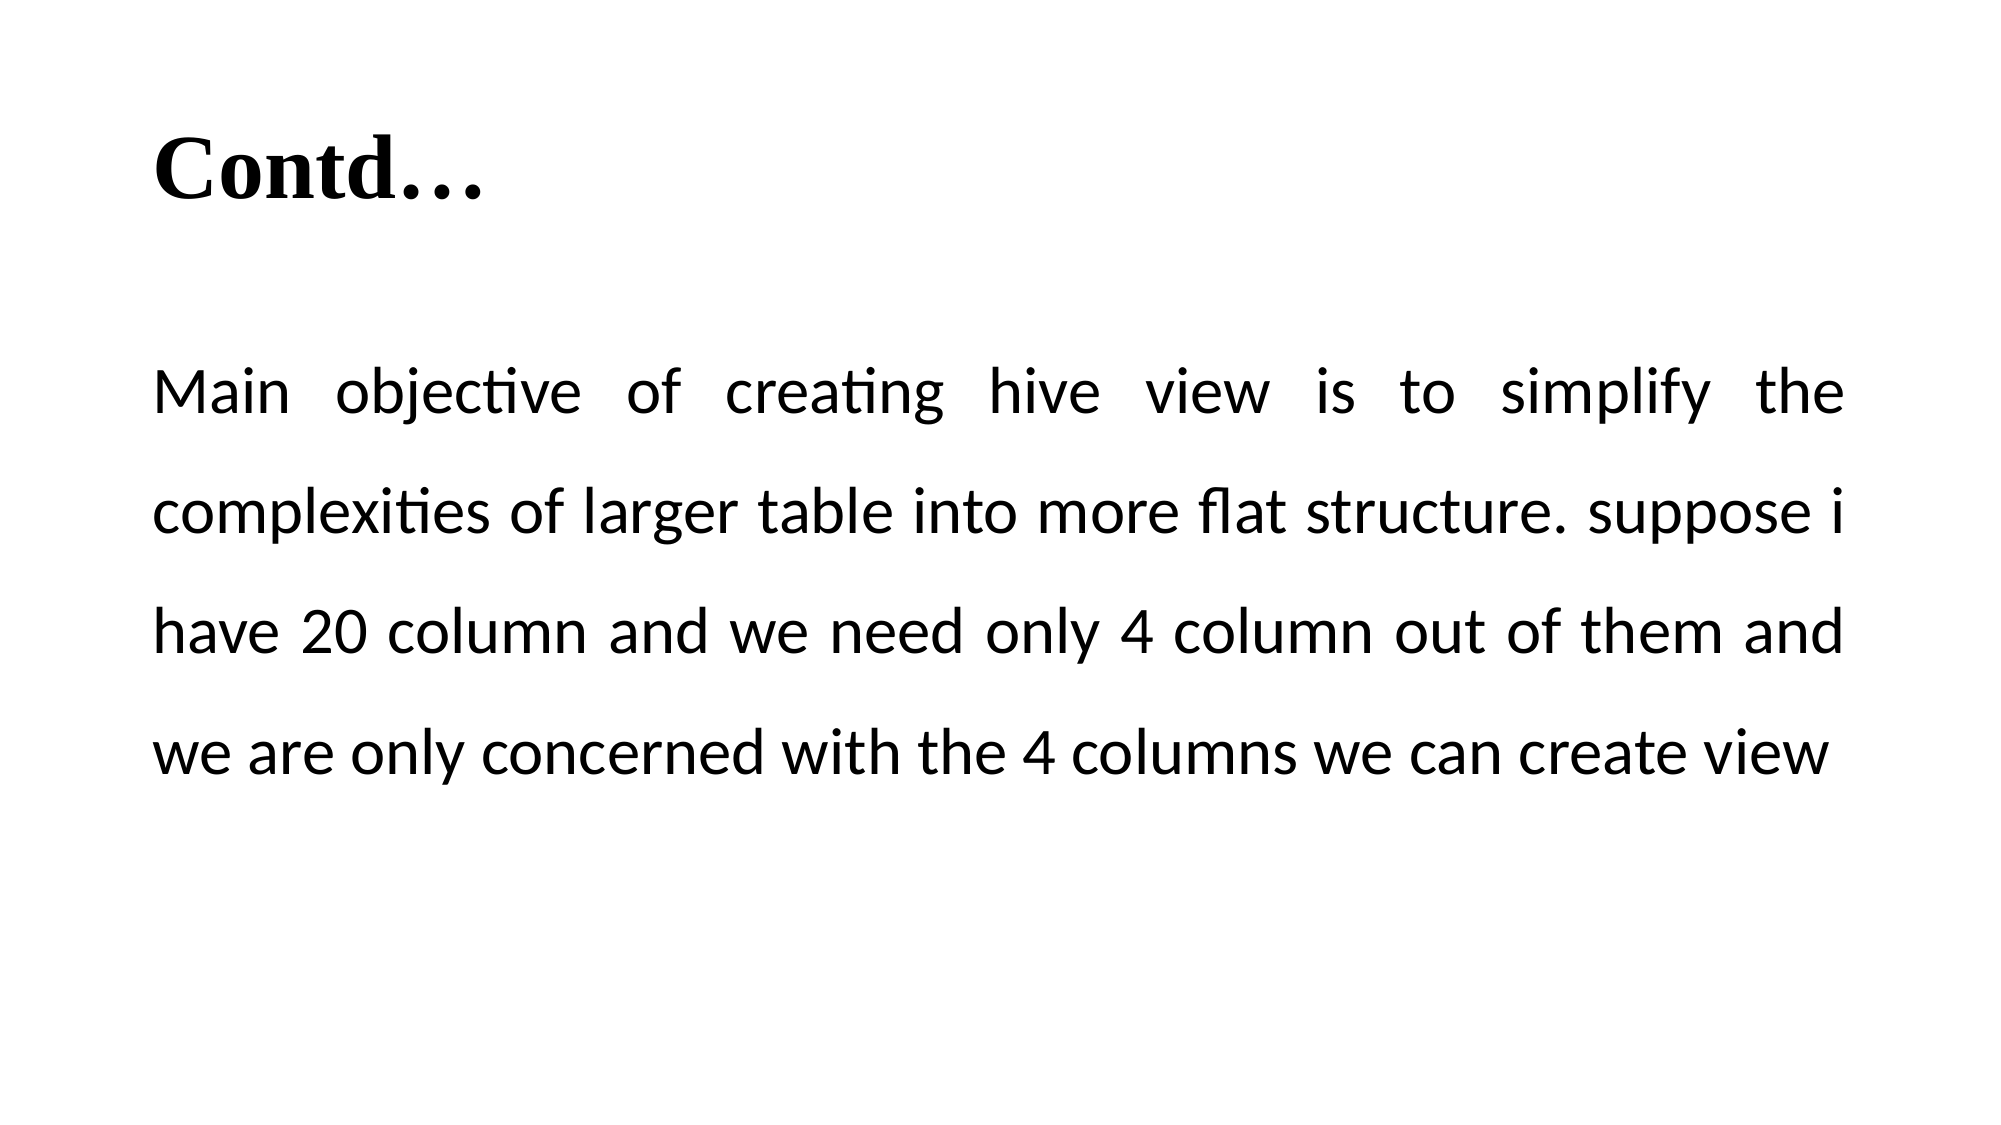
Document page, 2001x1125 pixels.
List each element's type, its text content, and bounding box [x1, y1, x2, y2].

title Contd… [137, 59, 1863, 278]
list Main objective of creating hive view is to simplify the complexities of larger table into more flat structure. suppose i have 20 column and we need only 4 column out of them and we are only concerned with the 4 columns we can create view [137, 299, 1863, 1014]
